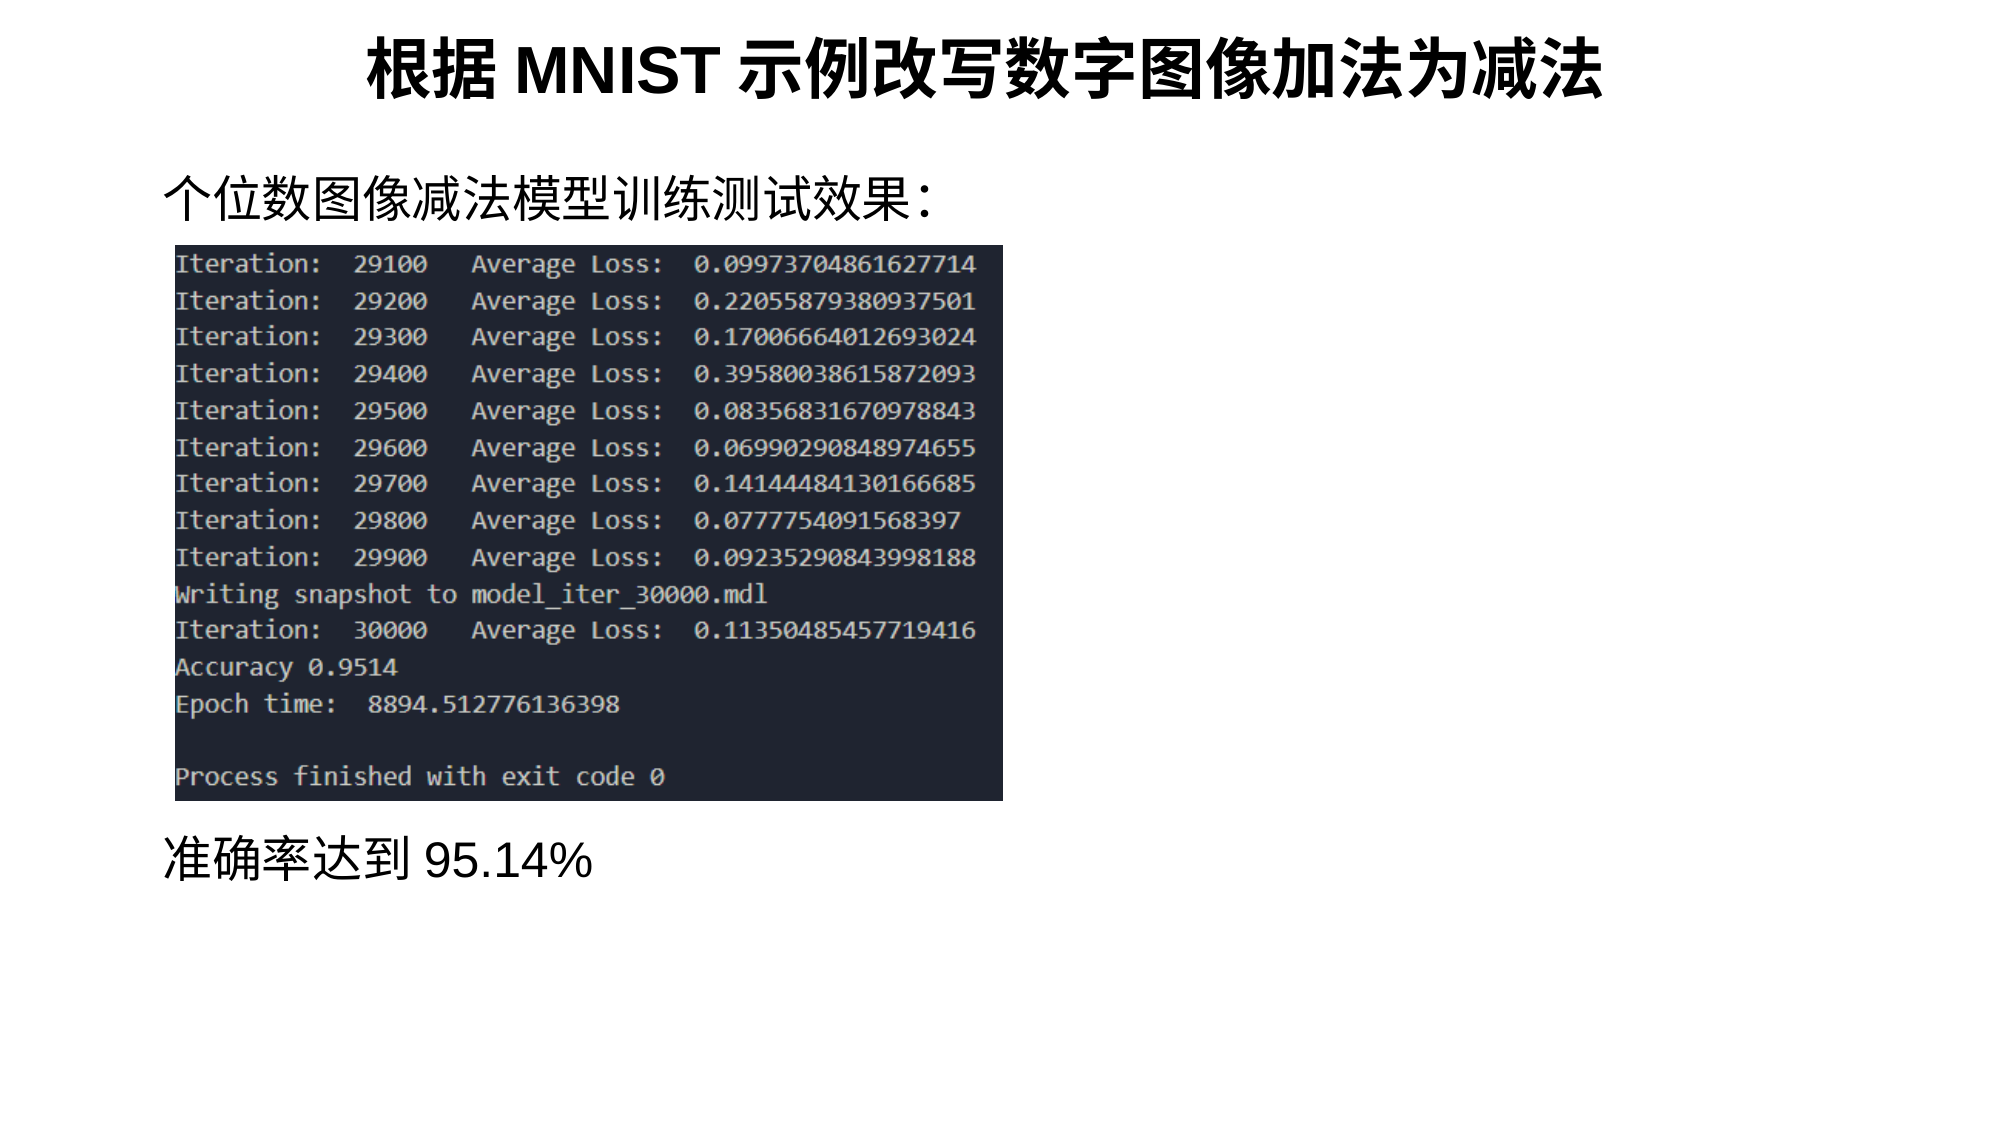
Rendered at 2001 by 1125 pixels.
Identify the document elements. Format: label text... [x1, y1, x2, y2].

picture [175, 245, 1003, 801]
text_box 根据MNIST示例改写数字图像加法为减法 个位数图像减法模型训练测试效果： 准确率达到95.14% [147, 19, 1824, 895]
